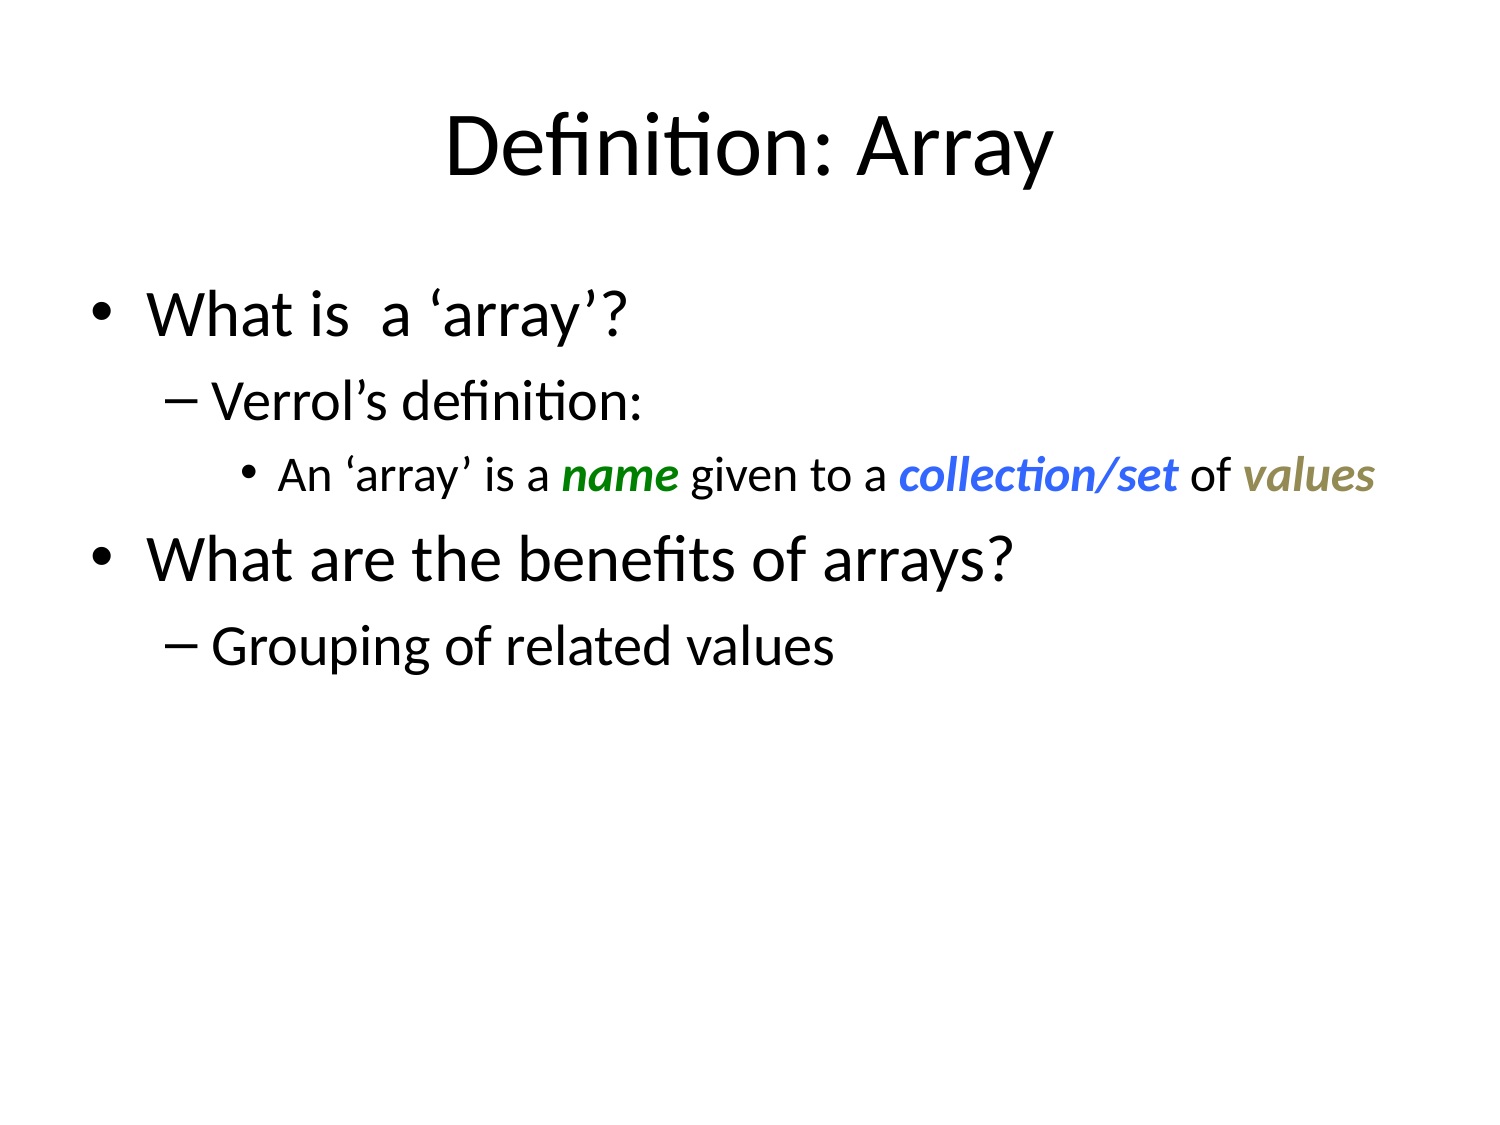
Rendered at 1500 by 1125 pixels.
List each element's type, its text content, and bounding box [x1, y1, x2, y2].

list What is a ‘array’? Verrol’s definition: An ‘array’ is a name given to a collection/set of values What are the benefits of arrays? Grouping of related values [75, 262, 1425, 1005]
title Definition: Array [75, 45, 1425, 233]
